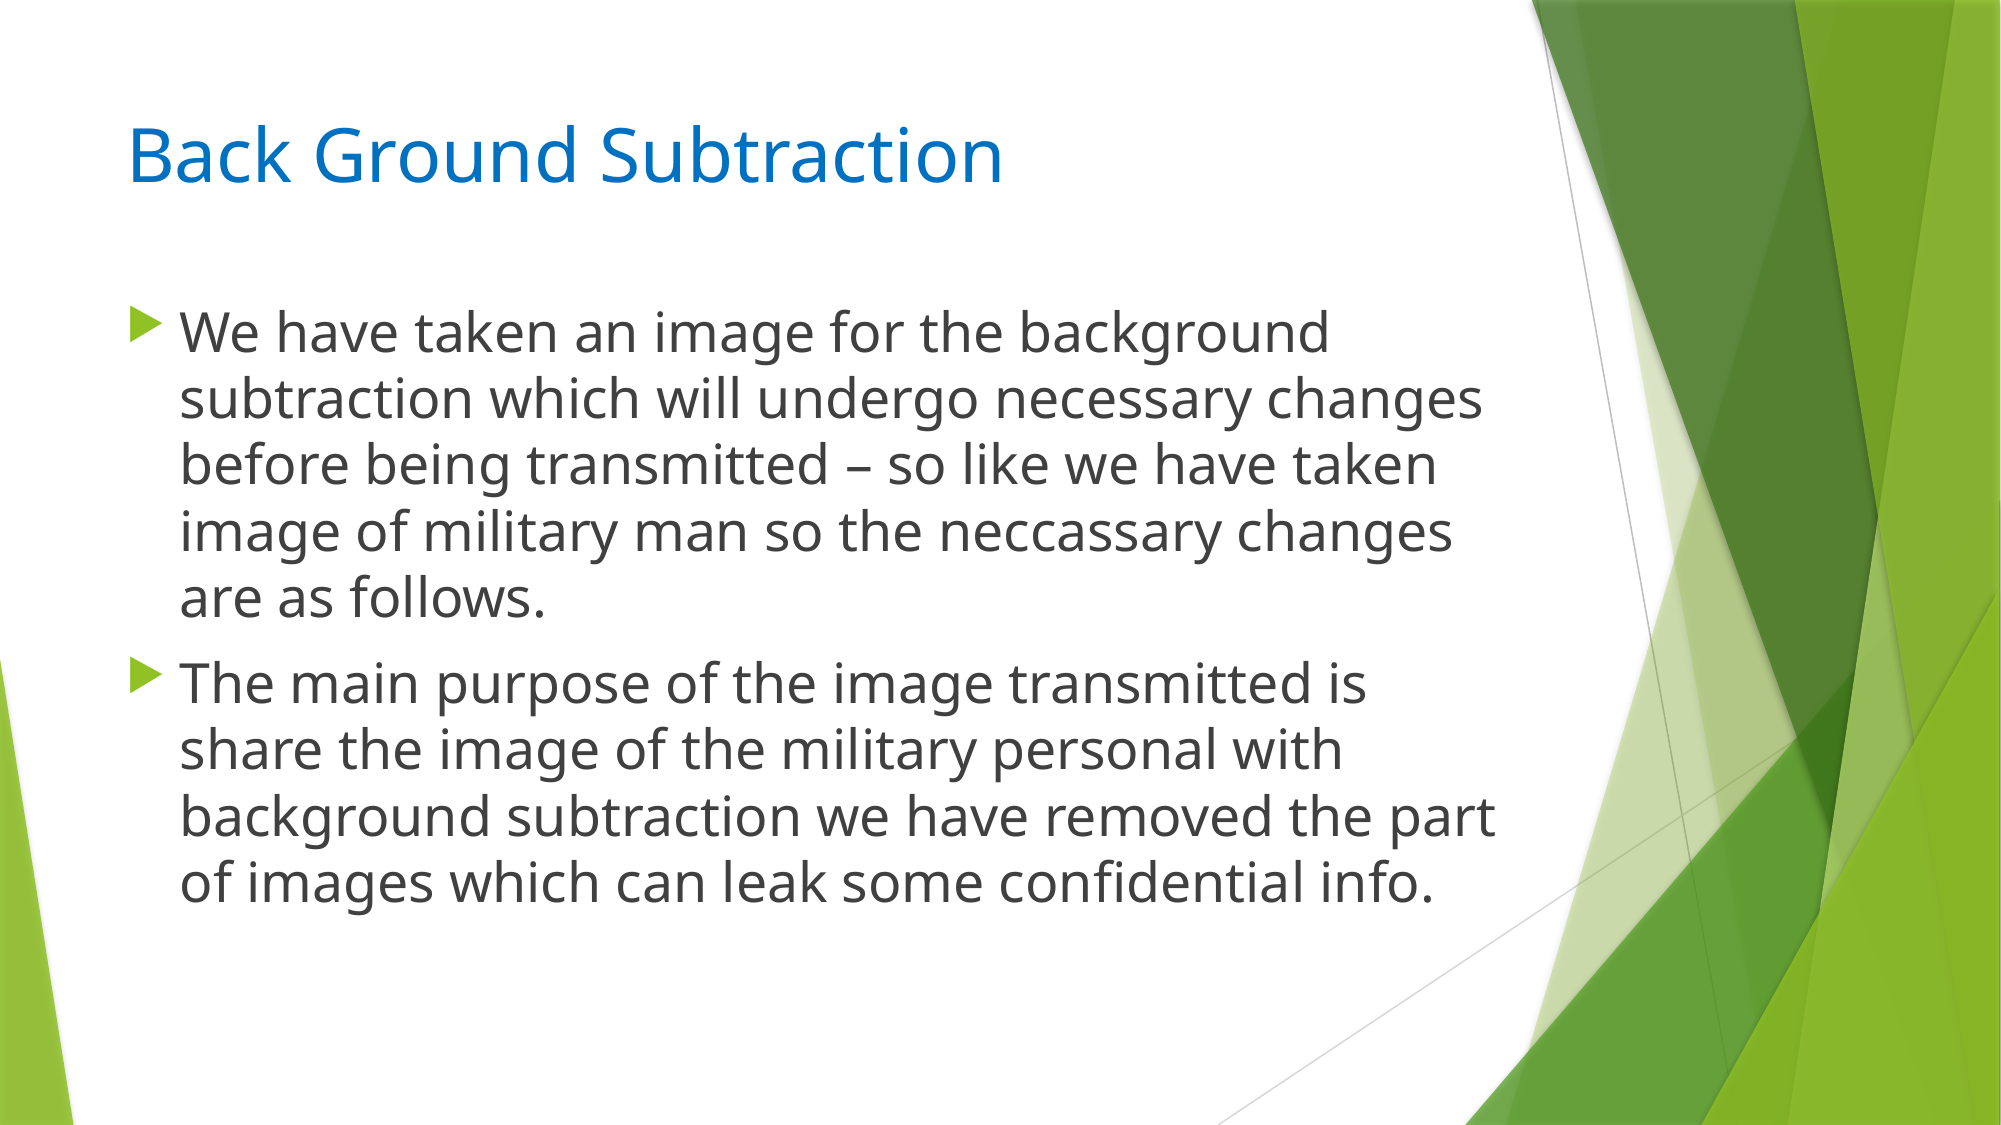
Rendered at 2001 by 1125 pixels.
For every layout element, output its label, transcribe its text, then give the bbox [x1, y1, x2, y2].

list We have taken an image for the background subtraction which will undergo necessary changes before being transmitted – so like we have taken image of military man so the neccassary changes are as follows. The main purpose of the image transmitted is share the image of the military personal with background subtraction we have removed the part of images which can leak some confidential info. [111, 289, 1522, 992]
title Back Ground Subtraction [111, 99, 1522, 289]
